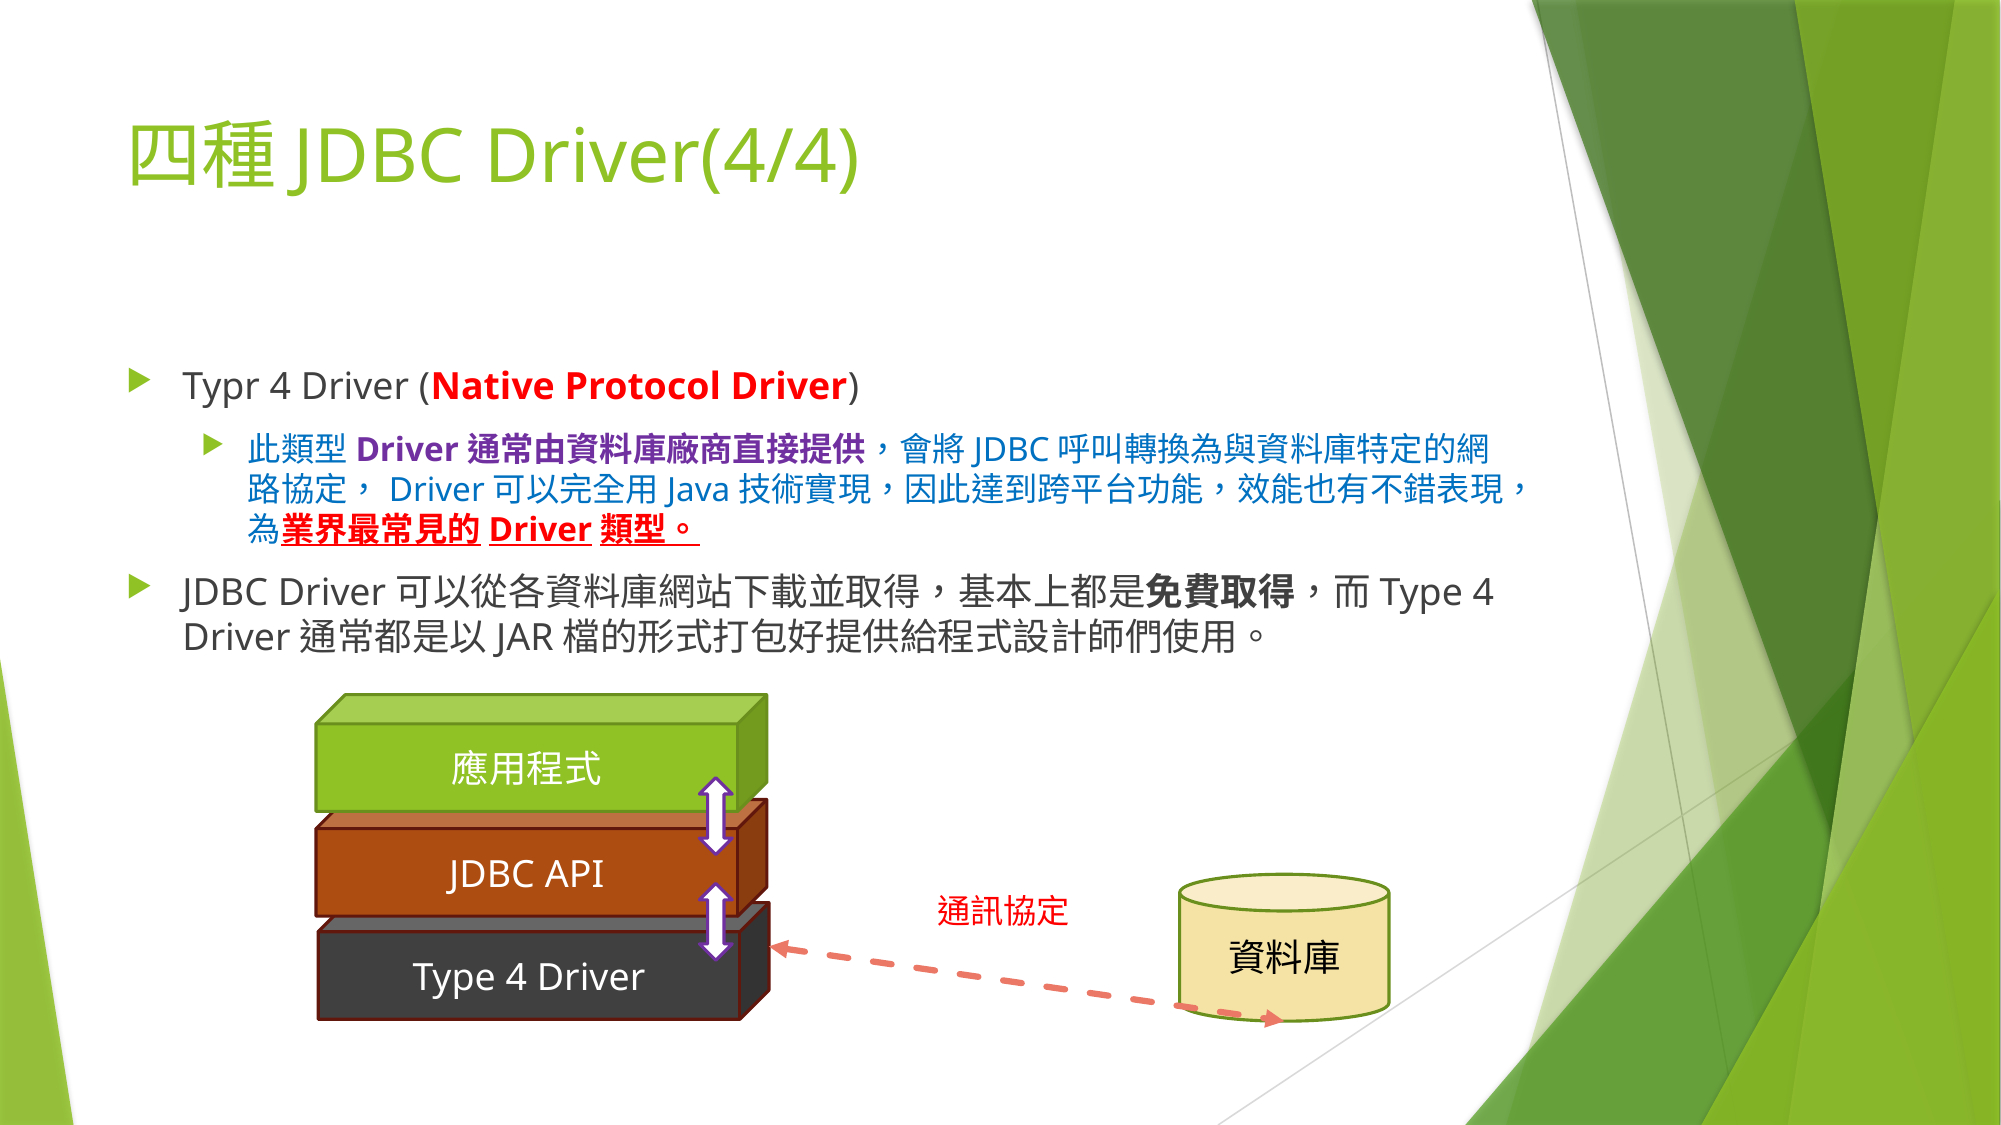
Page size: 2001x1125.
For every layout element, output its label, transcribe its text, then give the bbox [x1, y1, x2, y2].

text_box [768, 945, 1181, 949]
list Typr 4 Driver (Native Protocol Driver) 此類型Driver通常由資料庫廠商直接提供，會將JDBC呼叫轉換為與資料庫特定的網路協定，Driver可以完全用Java技術實現，因此達到跨平台功能，效能也有不錯表現，為業界最常見的Driver類型。 JDBC Driver可以從各資料庫網站下載並取得，基本上都是免費取得，而Type 4 Driver通常都是以JAR檔的形式打包好提供給程式設計師們使用。 [111, 354, 1522, 992]
text_box Type 4 Driver [316, 901, 771, 1021]
text_box [697, 882, 734, 962]
text_box 通訊協定 [922, 882, 1086, 938]
text_box JDBC API [314, 797, 769, 918]
text_box 資料庫 [1178, 872, 1391, 1023]
text_box 應用程式 [314, 693, 769, 813]
text_box [697, 776, 734, 856]
title 四種JDBC Driver(4/4) [111, 99, 1522, 317]
